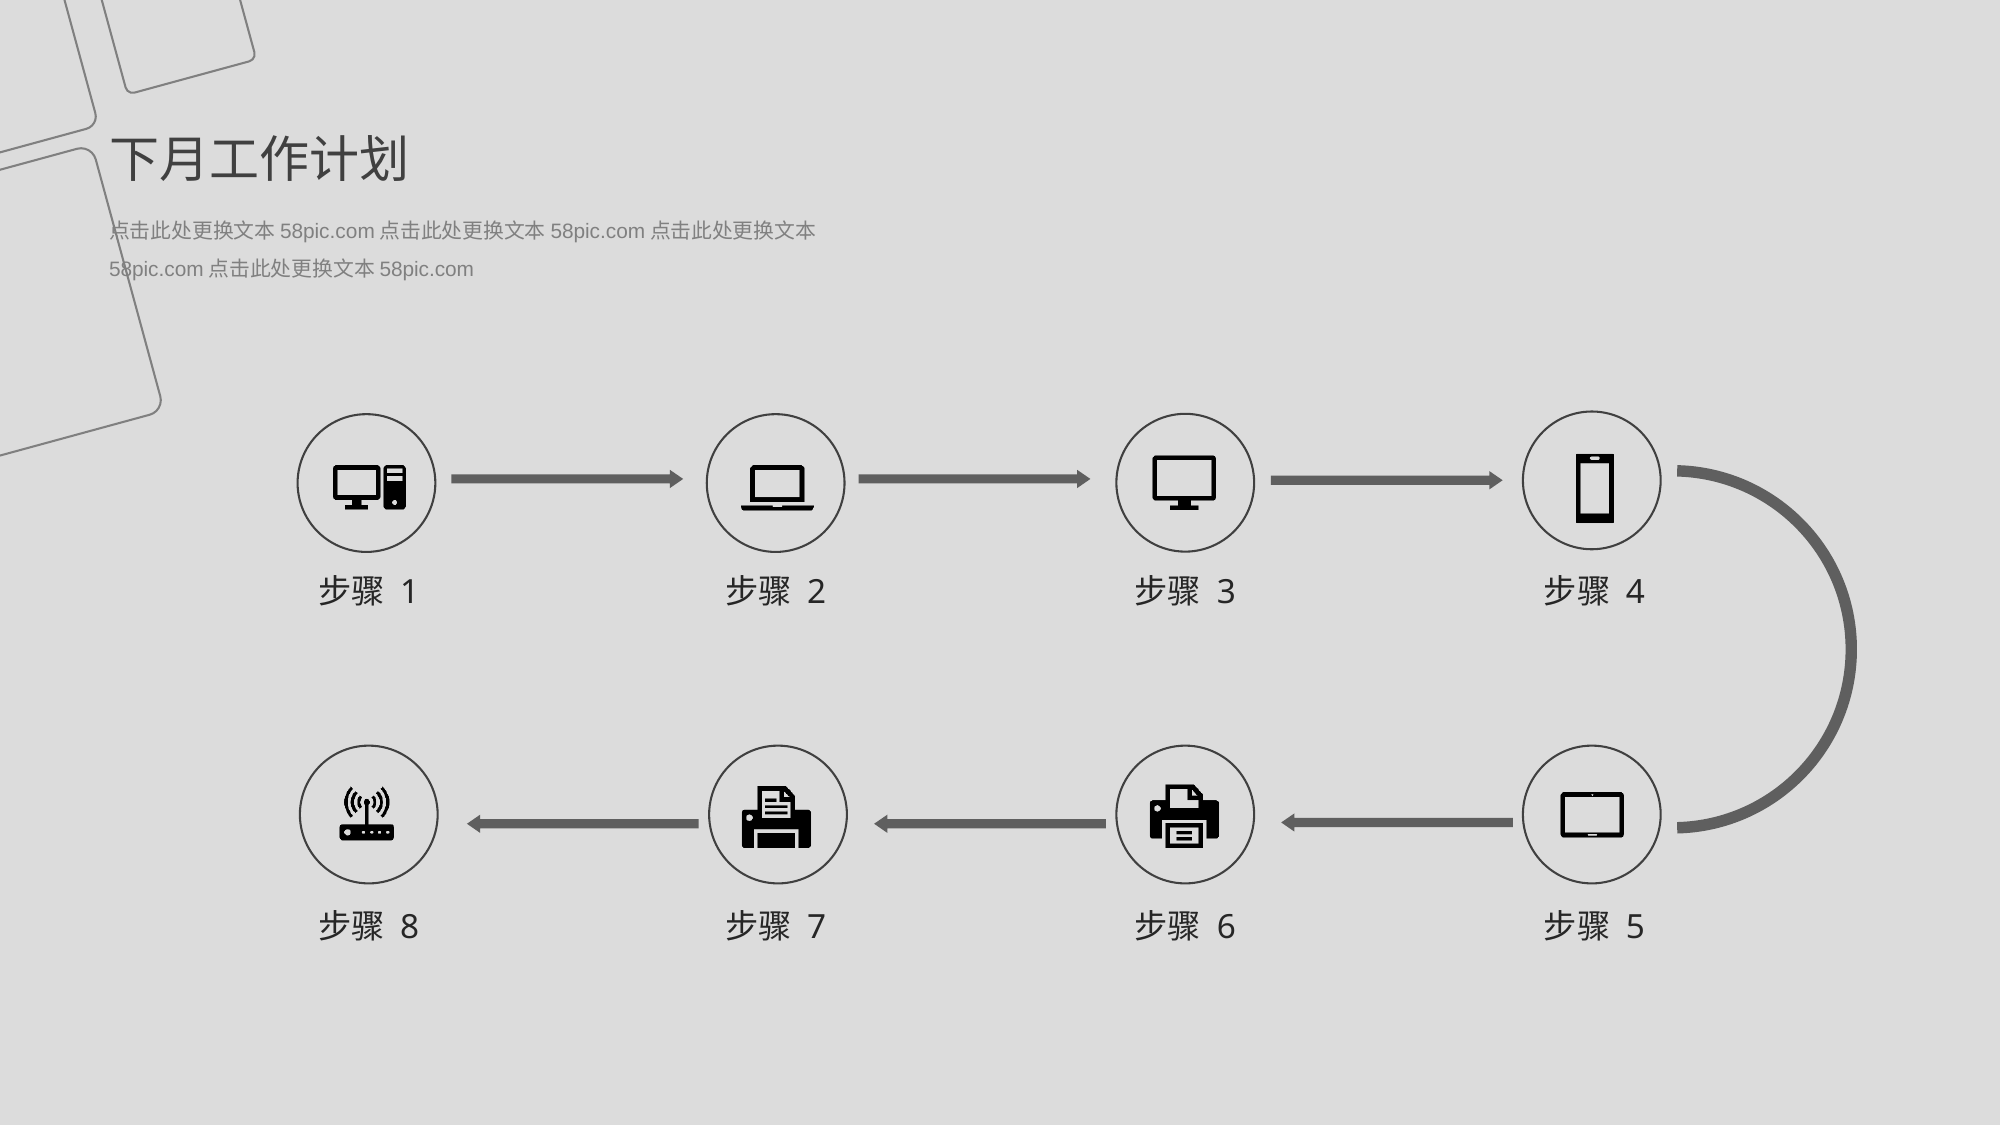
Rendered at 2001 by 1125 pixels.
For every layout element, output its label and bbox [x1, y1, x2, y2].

text_box [0, 0, 895, 449]
text_box [280, 411, 1683, 619]
text_box [1683, 465, 1857, 834]
text_box [280, 745, 1683, 954]
